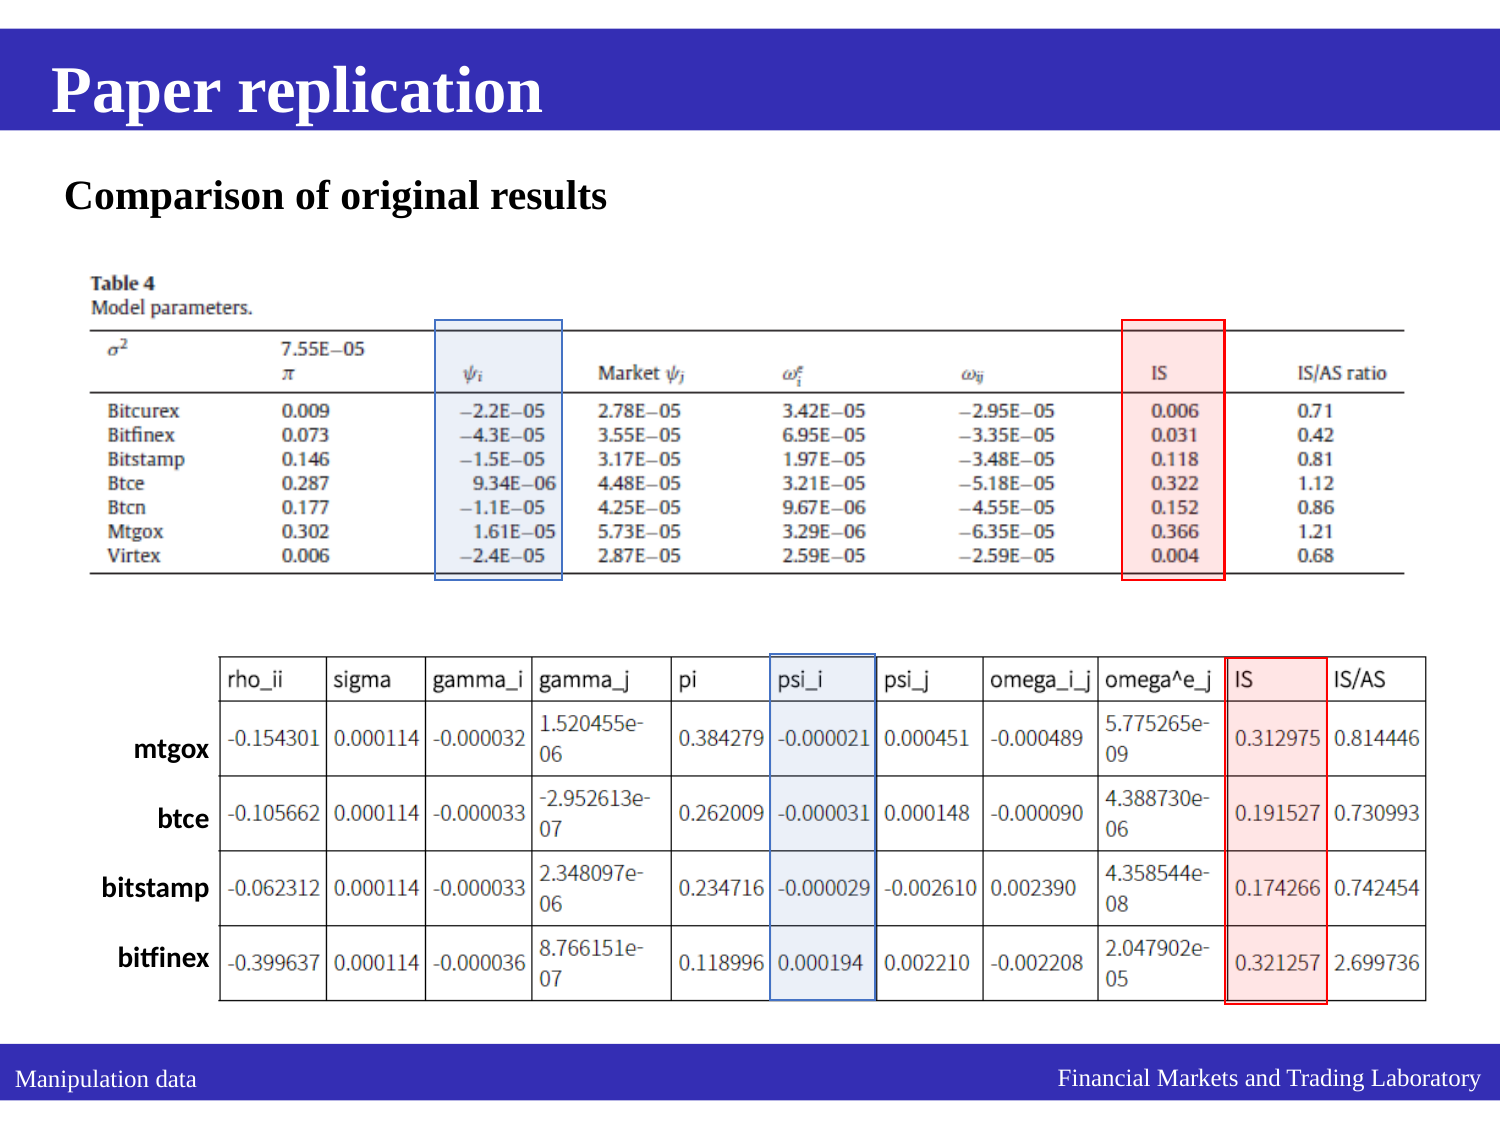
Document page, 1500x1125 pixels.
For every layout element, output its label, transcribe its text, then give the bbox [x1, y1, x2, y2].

text_box Comparison of original results [49, 160, 1353, 226]
text_box [0, 28, 1500, 131]
text_box Manipulation data [0, 1055, 470, 1101]
text_box Financial Markets and Trading Laboratory [1042, 1054, 1497, 1099]
picture [85, 263, 1415, 585]
text_box [0, 1043, 1500, 1101]
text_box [85, 649, 1435, 1005]
text_box Paper replication [36, 38, 560, 134]
